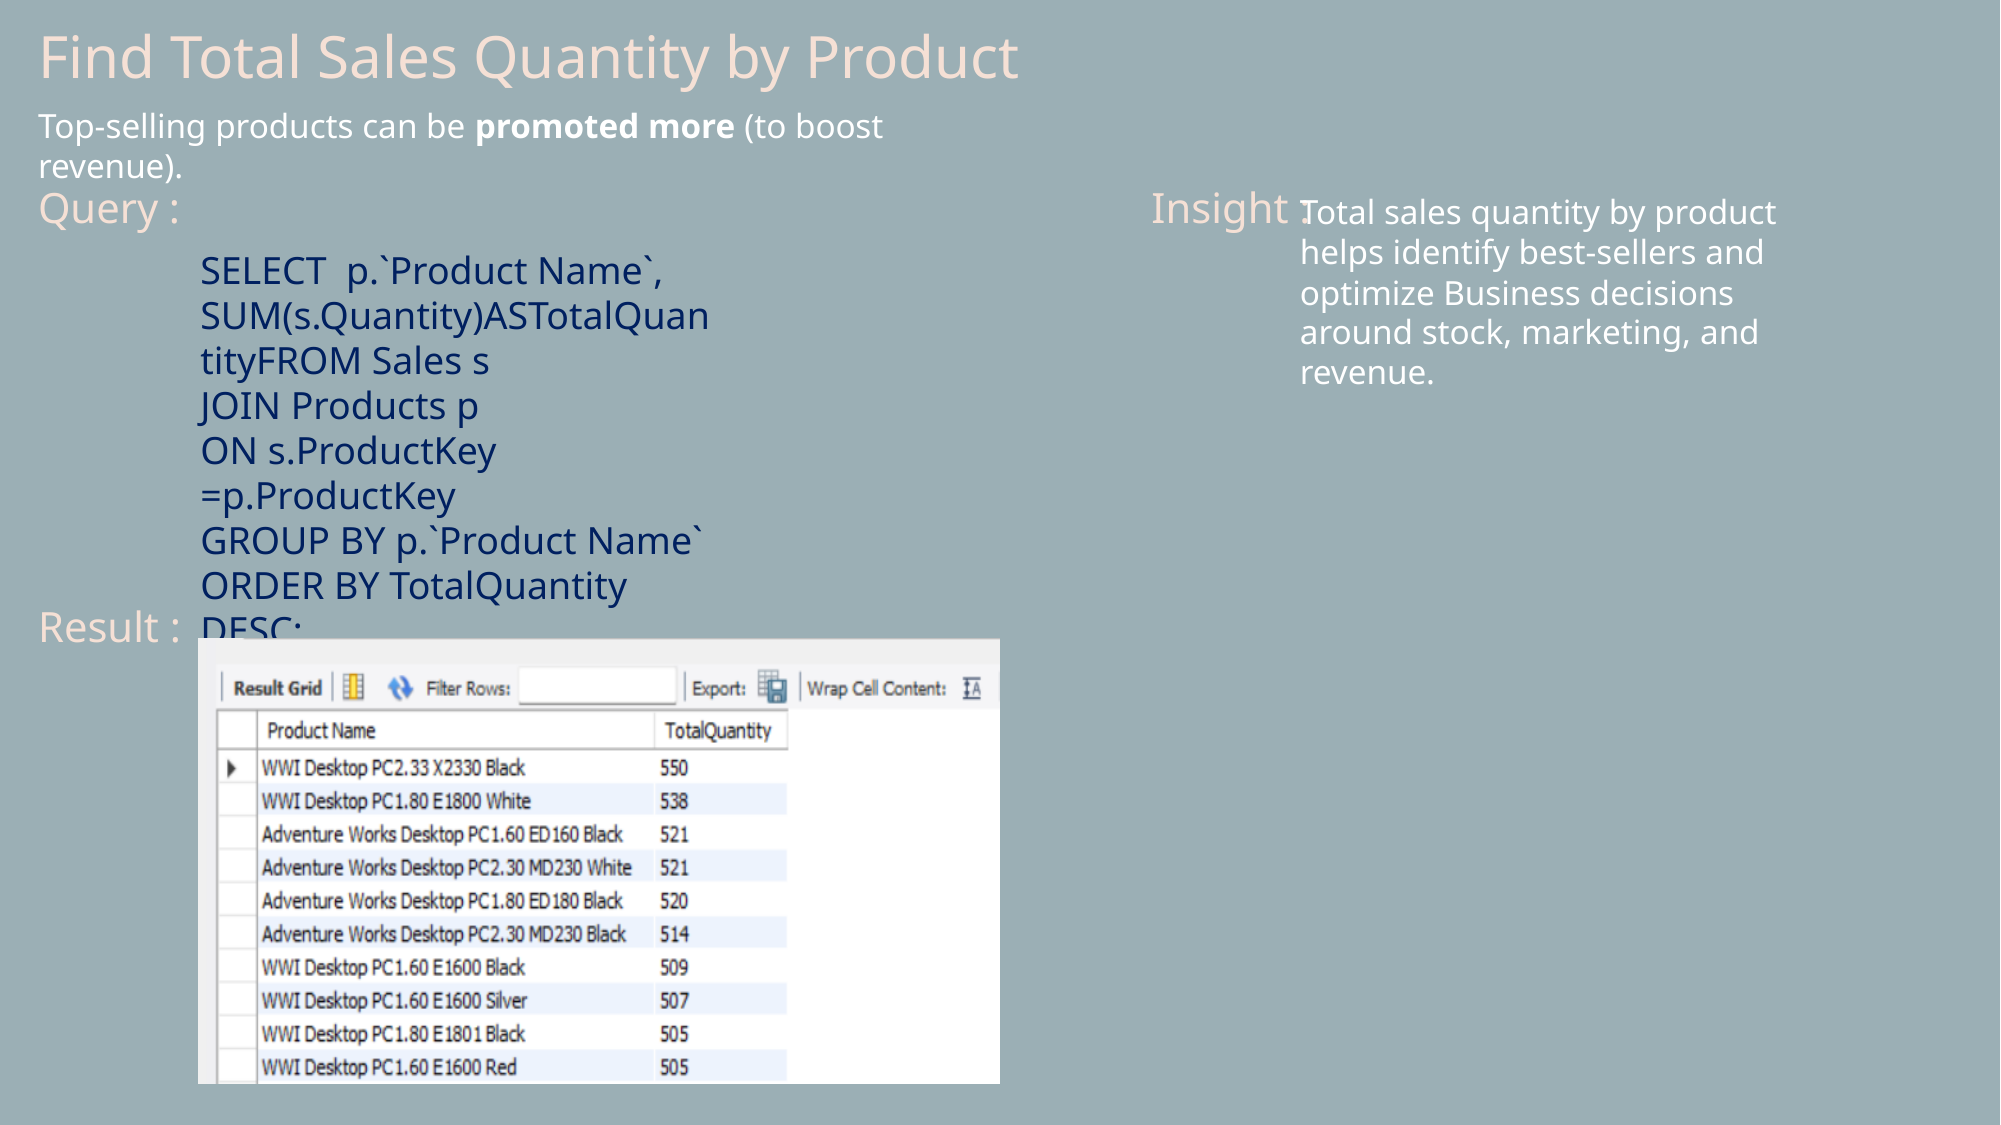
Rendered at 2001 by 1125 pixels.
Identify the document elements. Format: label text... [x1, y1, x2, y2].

text_box Find Total Sales Quantity by Product [23, 12, 1137, 98]
text_box Total sales quantity by product helps identify best-sellers and optimize Business decisions around stock, marketing, and revenue. [1285, 184, 1835, 399]
text_box Insight : [1136, 173, 1371, 239]
text_box SELECT p.`Product Name`, SUM(s.Quantity)ASTotalQuantityFROM Sales s JOIN Products p ON s.ProductKey =p.ProductKey GROUP BY p.`Product Name` ORDER BY TotalQuantity DESC; [185, 239, 735, 638]
text_box Query : [23, 173, 478, 239]
text_box Result : [23, 592, 375, 658]
picture [198, 638, 1000, 1084]
text_box Top-selling products can be promoted more (to boost revenue). [23, 98, 1013, 193]
